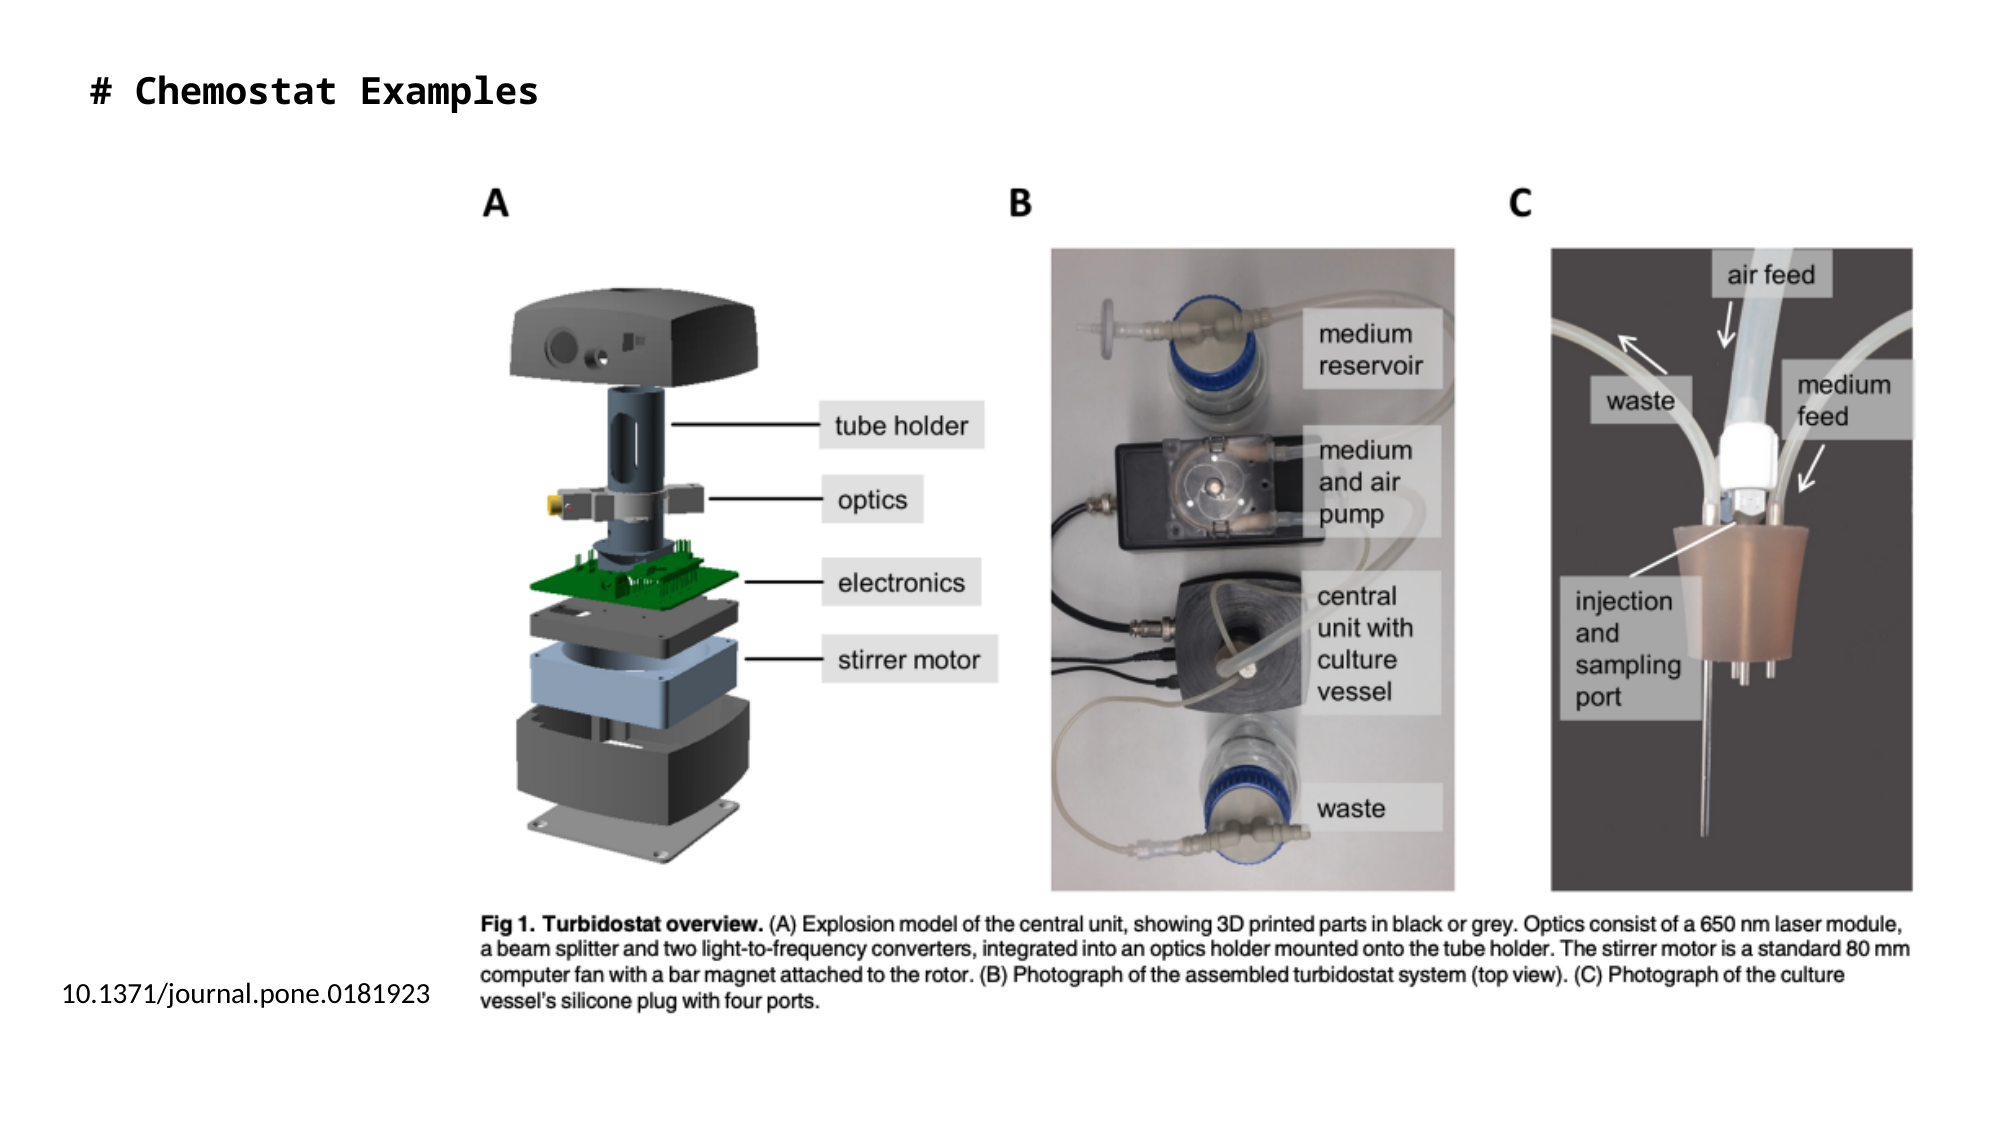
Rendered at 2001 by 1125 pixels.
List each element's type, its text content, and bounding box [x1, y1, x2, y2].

picture [422, 135, 1954, 1015]
text_box 10.1371/journal.pone.0181923 [46, 966, 495, 1017]
text_box # Chemostat Examples [75, 59, 709, 210]
